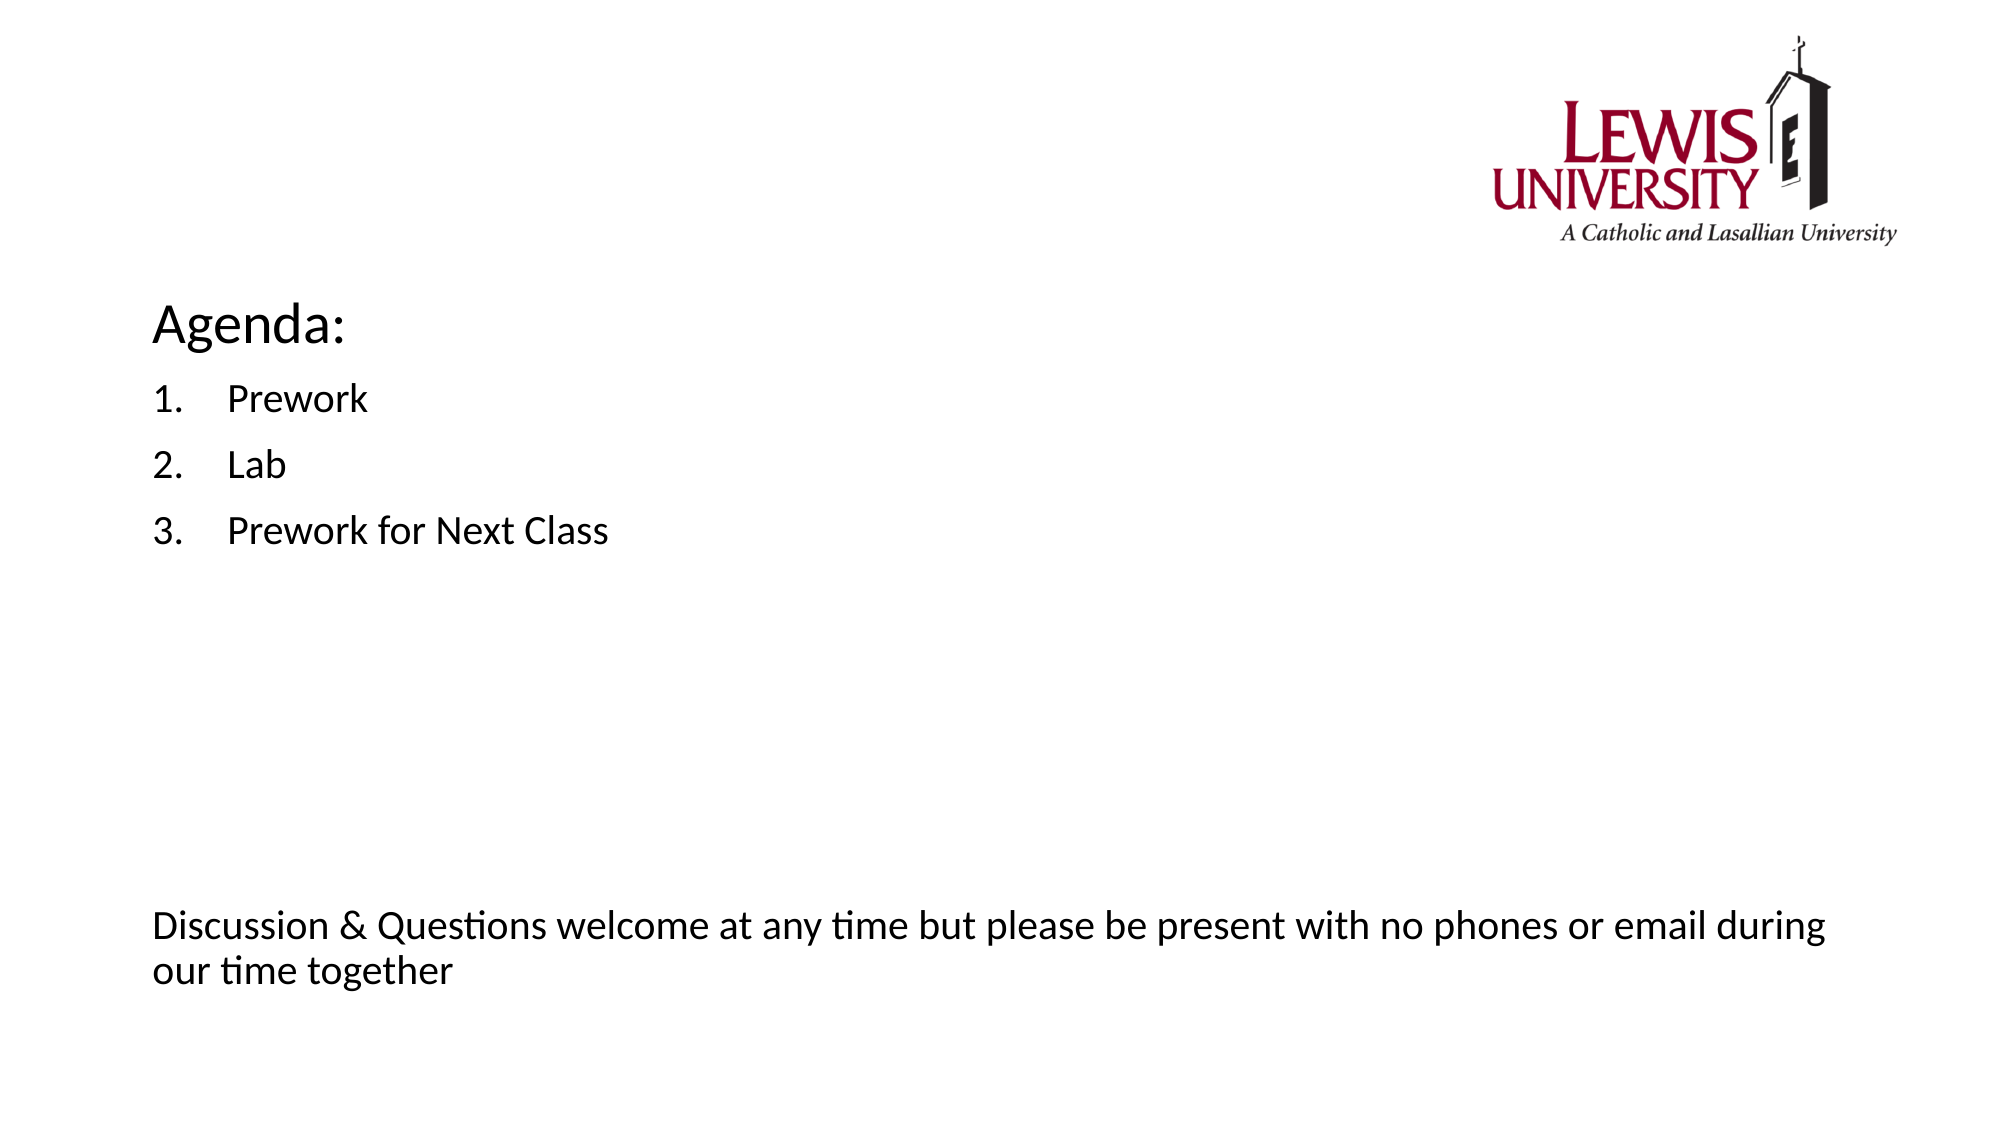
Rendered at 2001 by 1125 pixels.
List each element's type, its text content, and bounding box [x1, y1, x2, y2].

picture [1466, 25, 1903, 250]
list Agenda: Prework Lab Prework for Next Class [137, 285, 1863, 895]
text_box Discussion & Questions welcome at any time but please be present with no phones or email during our time together [137, 895, 1863, 1014]
